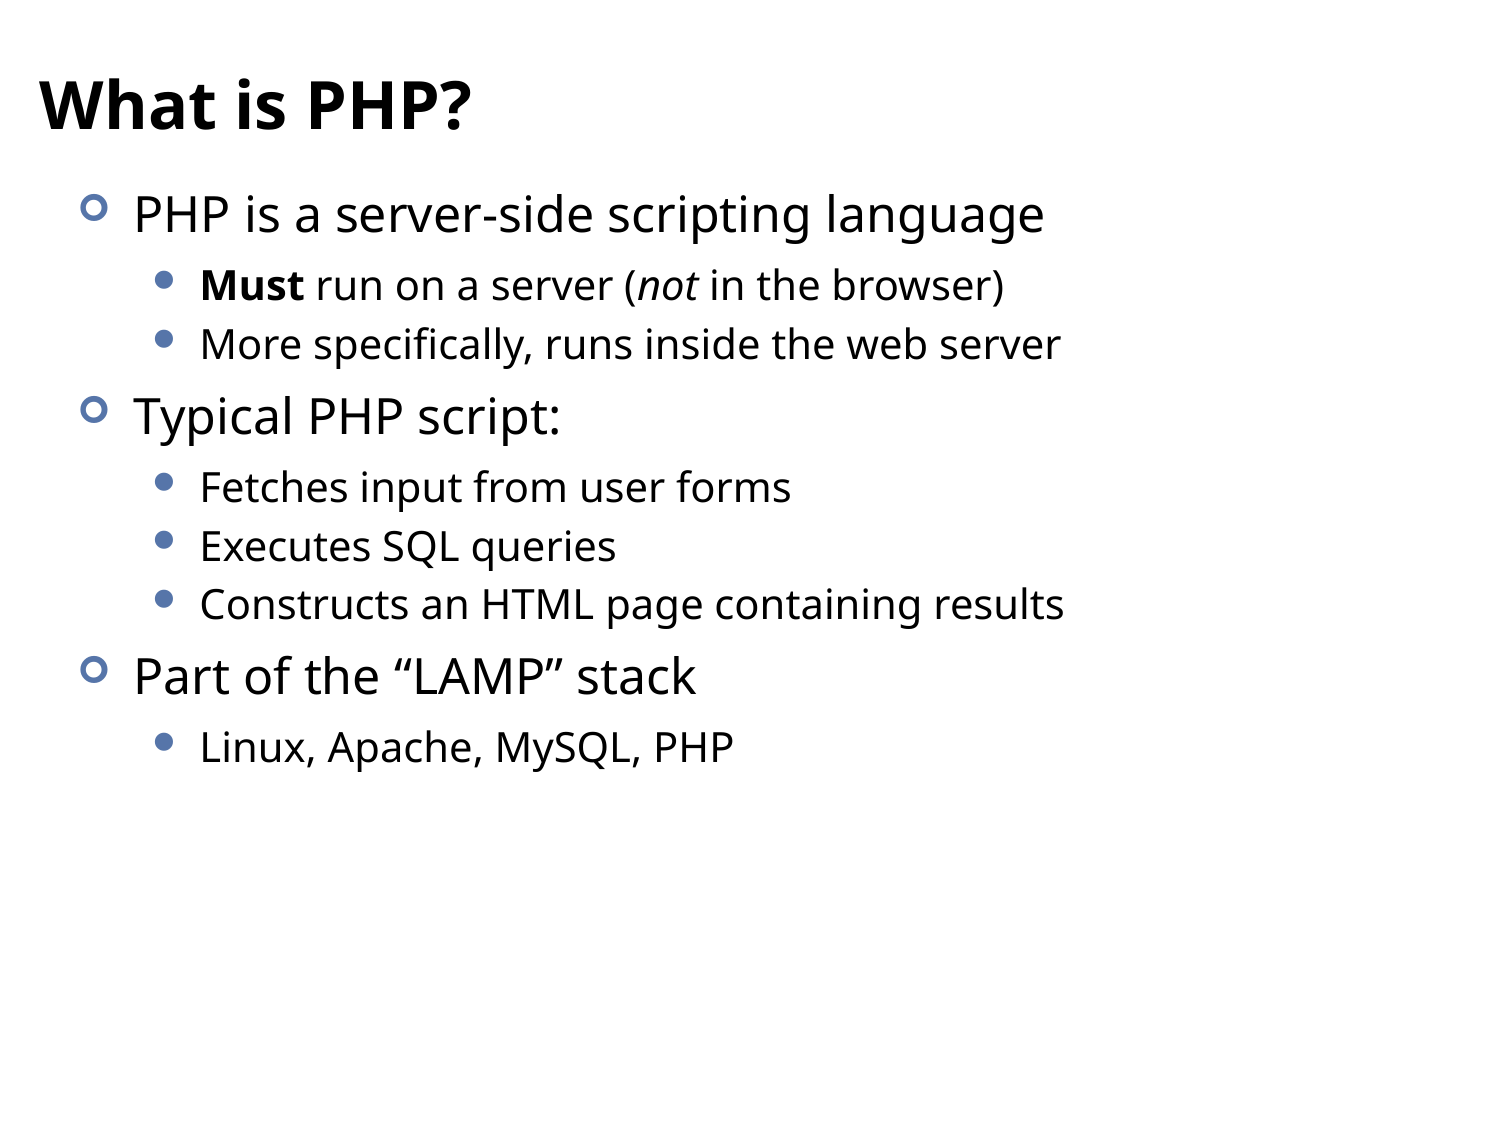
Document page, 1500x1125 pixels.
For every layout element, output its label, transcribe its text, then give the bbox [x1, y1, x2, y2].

list PHP is a server-side scripting language Must run on a server (not in the browser) More specifically, runs inside the web server Typical PHP script: Fetches input from user forms Executes SQL queries Constructs an HTML page containing results Part of the “LAMP” stack Linux, Apache, MySQL, PHP [62, 174, 1451, 1013]
title What is PHP? [24, 18, 1451, 188]
